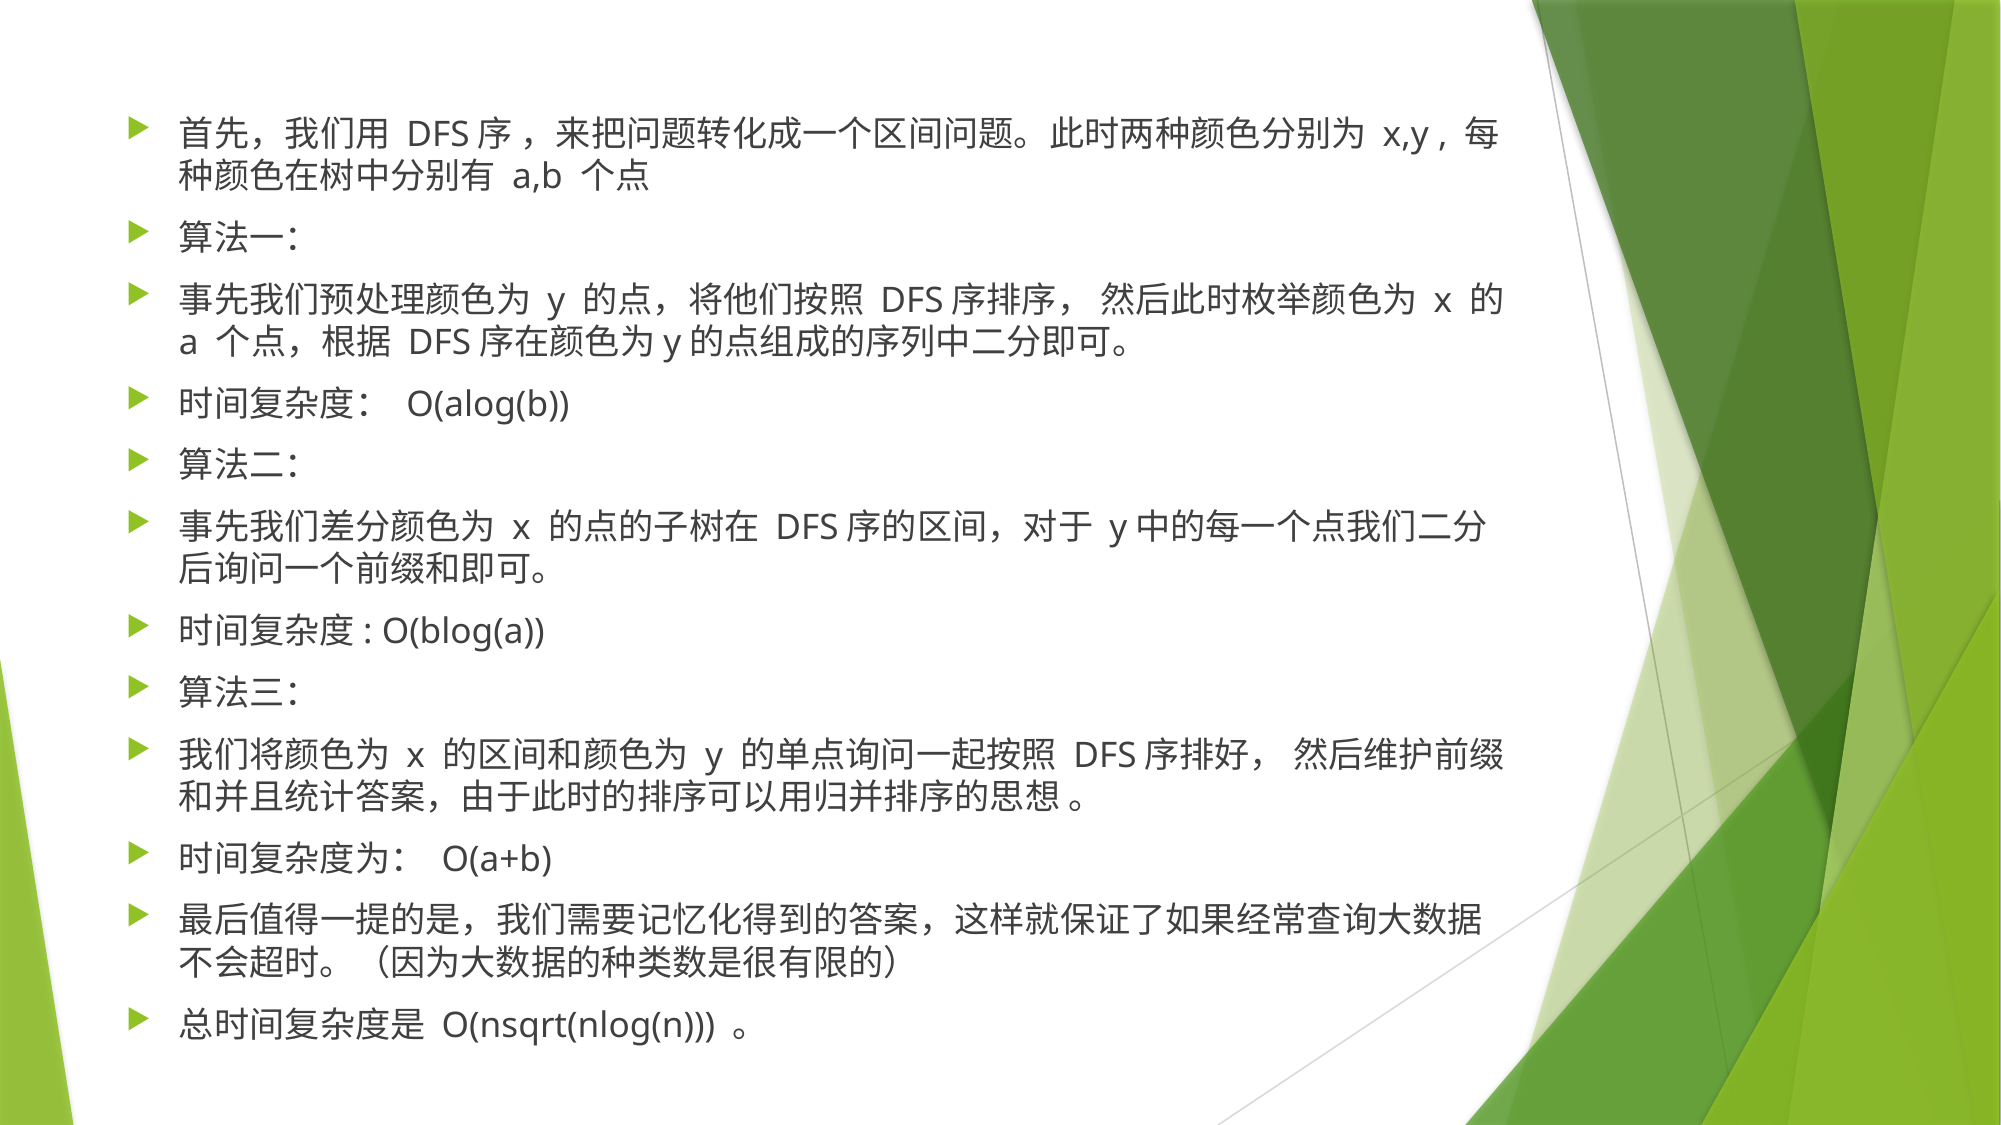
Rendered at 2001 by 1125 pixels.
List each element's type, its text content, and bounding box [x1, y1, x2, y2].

list 首先，我们用 DFS序 ，来把问题转化成一个区间问题。此时两种颜色分别为 x,y , 每种颜色在树中分别有 a,b 个点 算法一： 事先我们预处理颜色为 y 的点，将他们按照 DFS序排序， 然后此时枚举颜色为 x 的 a 个点，根据 DFS序在颜色为y的点组成的序列中二分即可。 时间复杂度： O(alog(b)) 算法二： 事先我们差分颜色为 x 的点的子树在 DFS序的区间，对于 y中的每一个点我们二分后询问一个前缀和即可。 时间复杂度: O(blog(a)) 算法三： 我们将颜色为 x 的区间和颜色为 y 的单点询问一起按照 DFS序排好， 然后维护前缀和并且统计答案，由于此时的排序可以用归并排序的思想 。 时间复杂度为： O(a+b) 最后值得一提的是，我们需要记忆化得到的答案，这样就保证了如果经常查询大数据不会超时。（因为大数据的种类数是很有限的） 总时间复杂度是 O(nsqrt(nlog(n))) 。 [111, 103, 1522, 1058]
